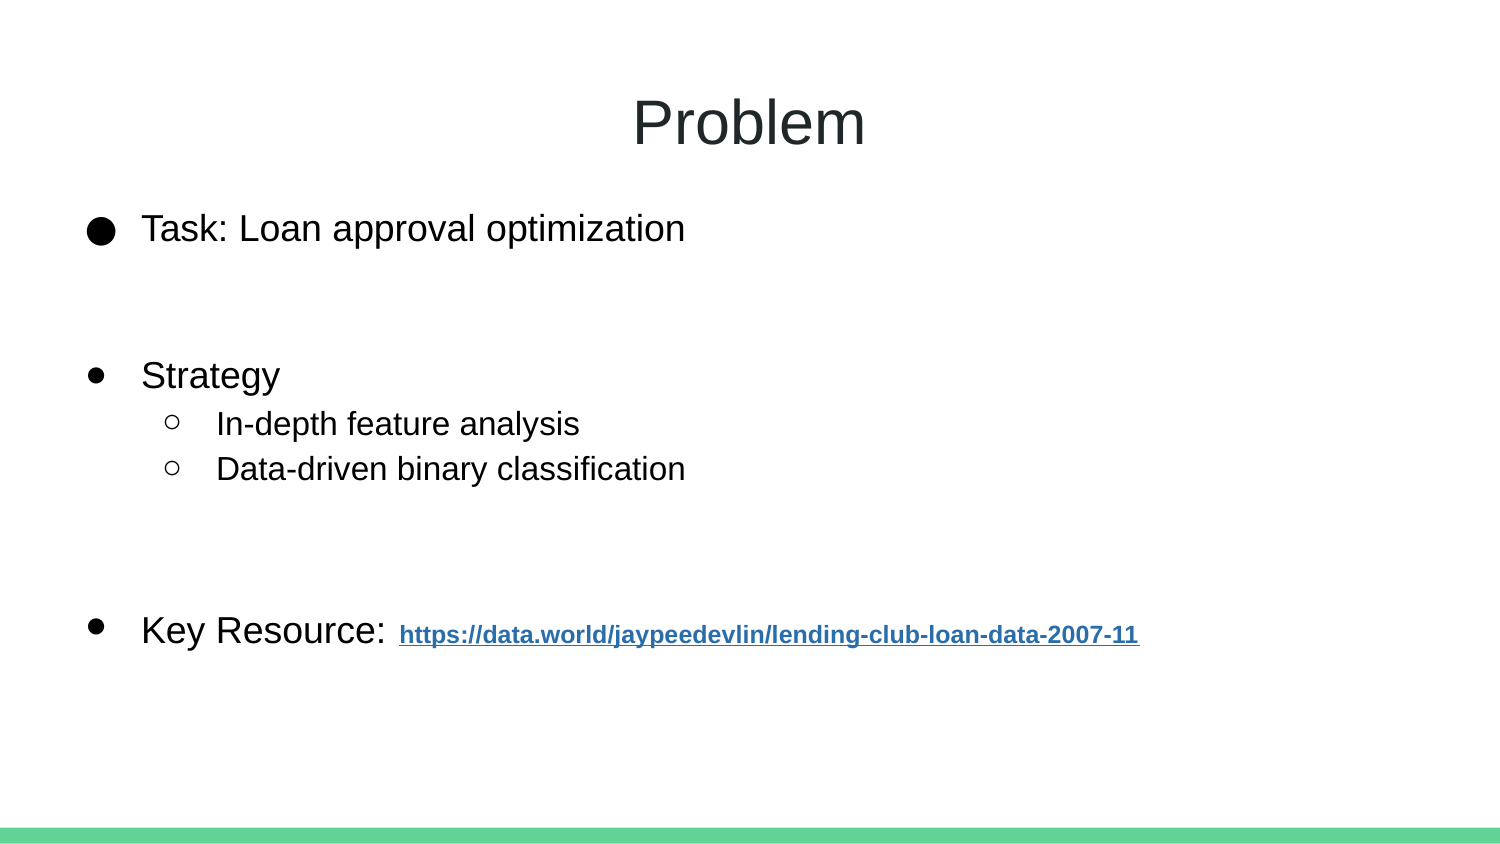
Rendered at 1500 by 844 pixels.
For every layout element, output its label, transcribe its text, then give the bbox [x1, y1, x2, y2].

title Problem [51, 72, 1449, 167]
list Task: Loan approval optimization Strategy In-depth feature analysis Data-driven binary classification Key Resource: https://data.world/jaypeedevlin/lending-club-loan-data-2007-11 [51, 189, 1449, 750]
